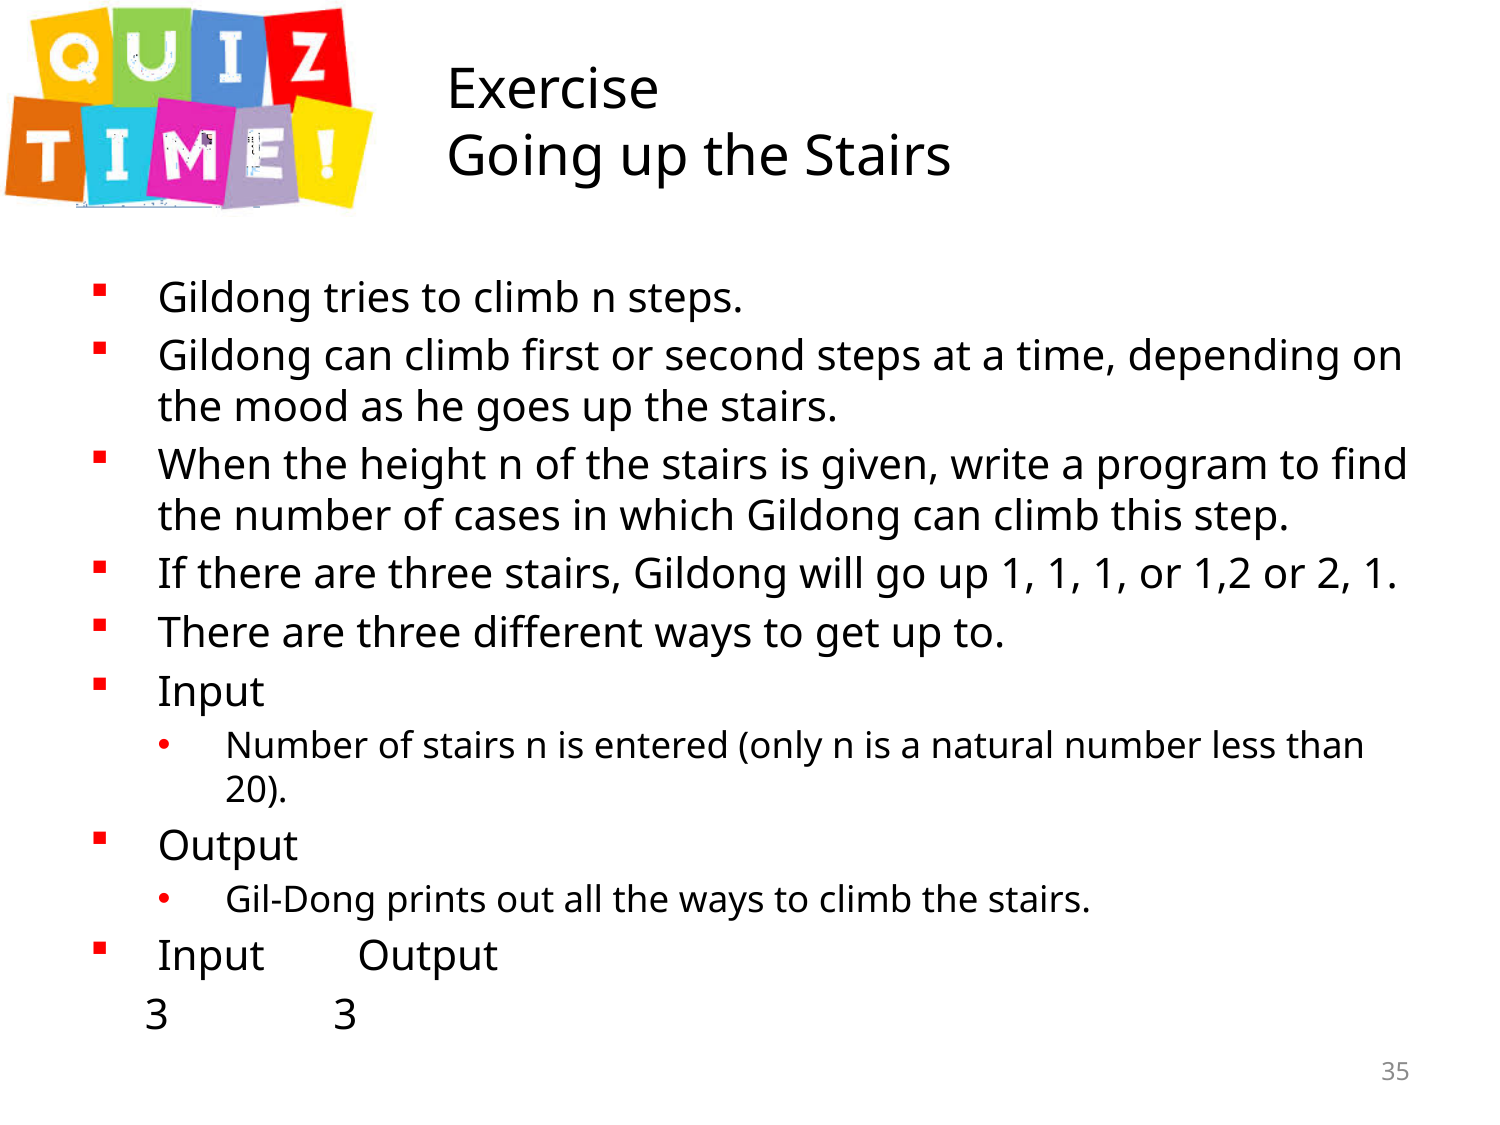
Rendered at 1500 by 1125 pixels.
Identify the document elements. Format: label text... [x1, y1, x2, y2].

slide_number 35 [1074, 1042, 1425, 1103]
title Exercise Going up the Stairs [431, 43, 1361, 196]
list Gildong tries to climb n steps. Gildong can climb first or second steps at a time, depending on the mood as he goes up the stairs. When the height n of the stairs is given, write a program to find the number of cases in which Gildong can climb this step. If there are three stairs, Gildong will go up 1, 1, 1, or 1,2 or 2, 1. There are three different ways to get up to. Input Number of stairs n is entered (only n is a natural number less than 20). Output Gil-Dong prints out all the ways to climb the stairs. Input Output 3 3 [75, 262, 1425, 1094]
picture [0, 0, 382, 217]
